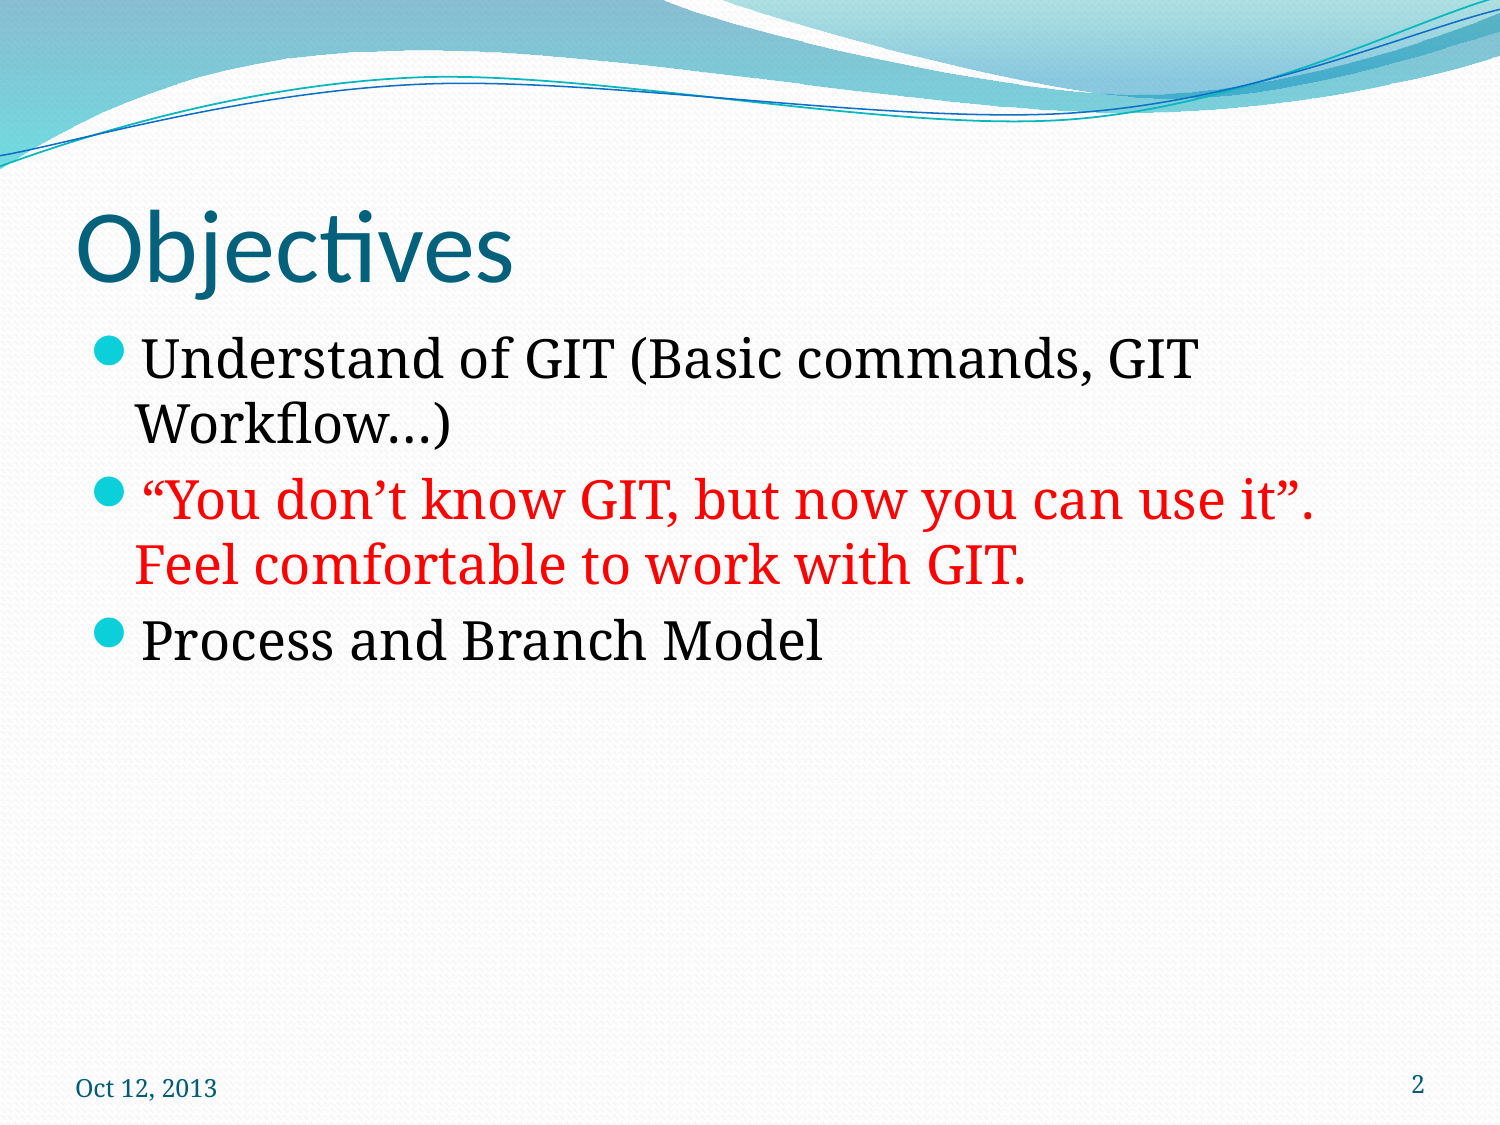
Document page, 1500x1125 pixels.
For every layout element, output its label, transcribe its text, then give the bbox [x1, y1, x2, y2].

title Objectives [75, 115, 1425, 303]
slide_number 2 [1299, 1042, 1425, 1103]
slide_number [75, 1042, 425, 1103]
list Understand of GIT (Basic commands, GIT Workflow…) “You don’t know GIT, but now you can use it”. Feel comfortable to work with GIT. Process and Branch Model [75, 317, 1425, 1038]
